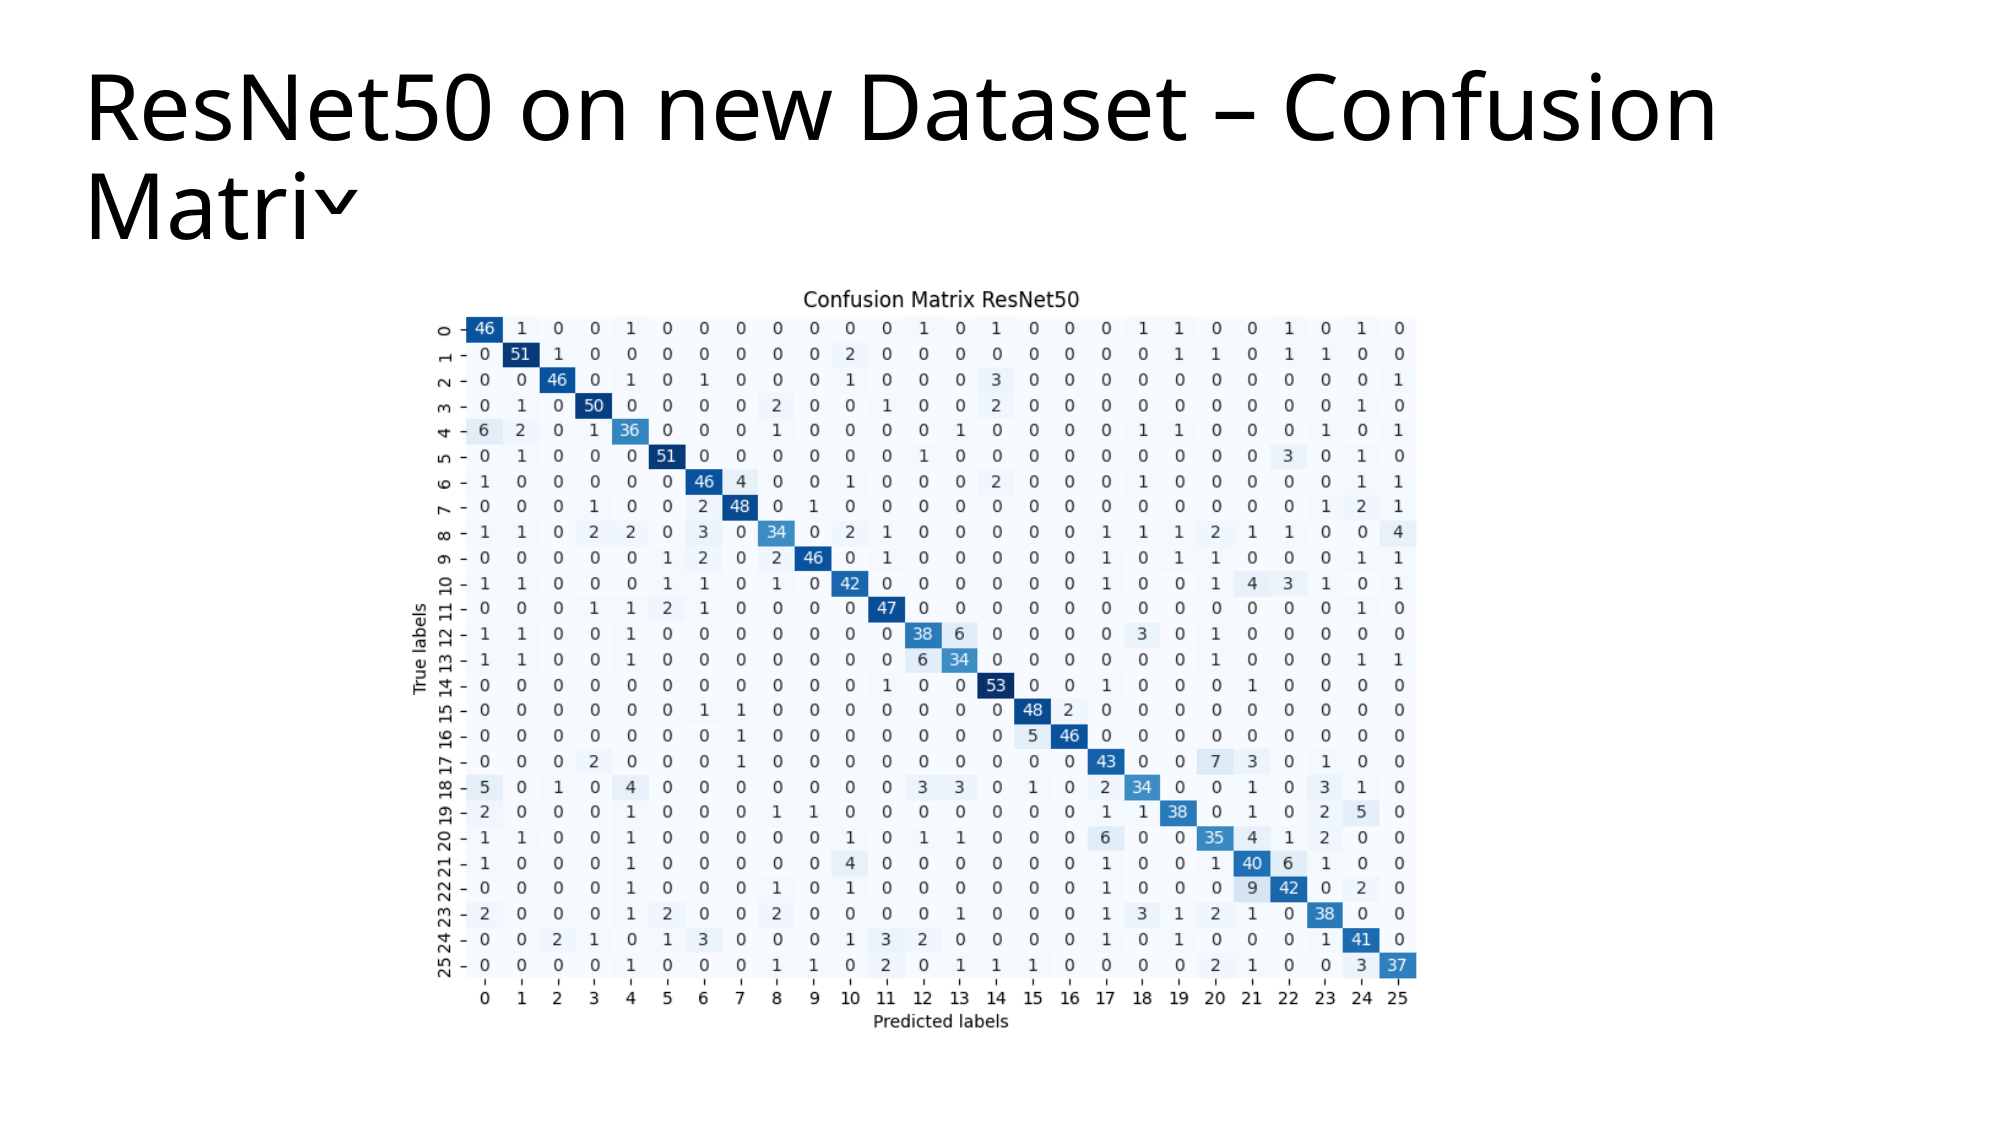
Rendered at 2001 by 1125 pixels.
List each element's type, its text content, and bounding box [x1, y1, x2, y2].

picture [313, 214, 1540, 1073]
text_box ResNet50 on new Dataset – Confusion Matrix [68, 52, 1794, 270]
